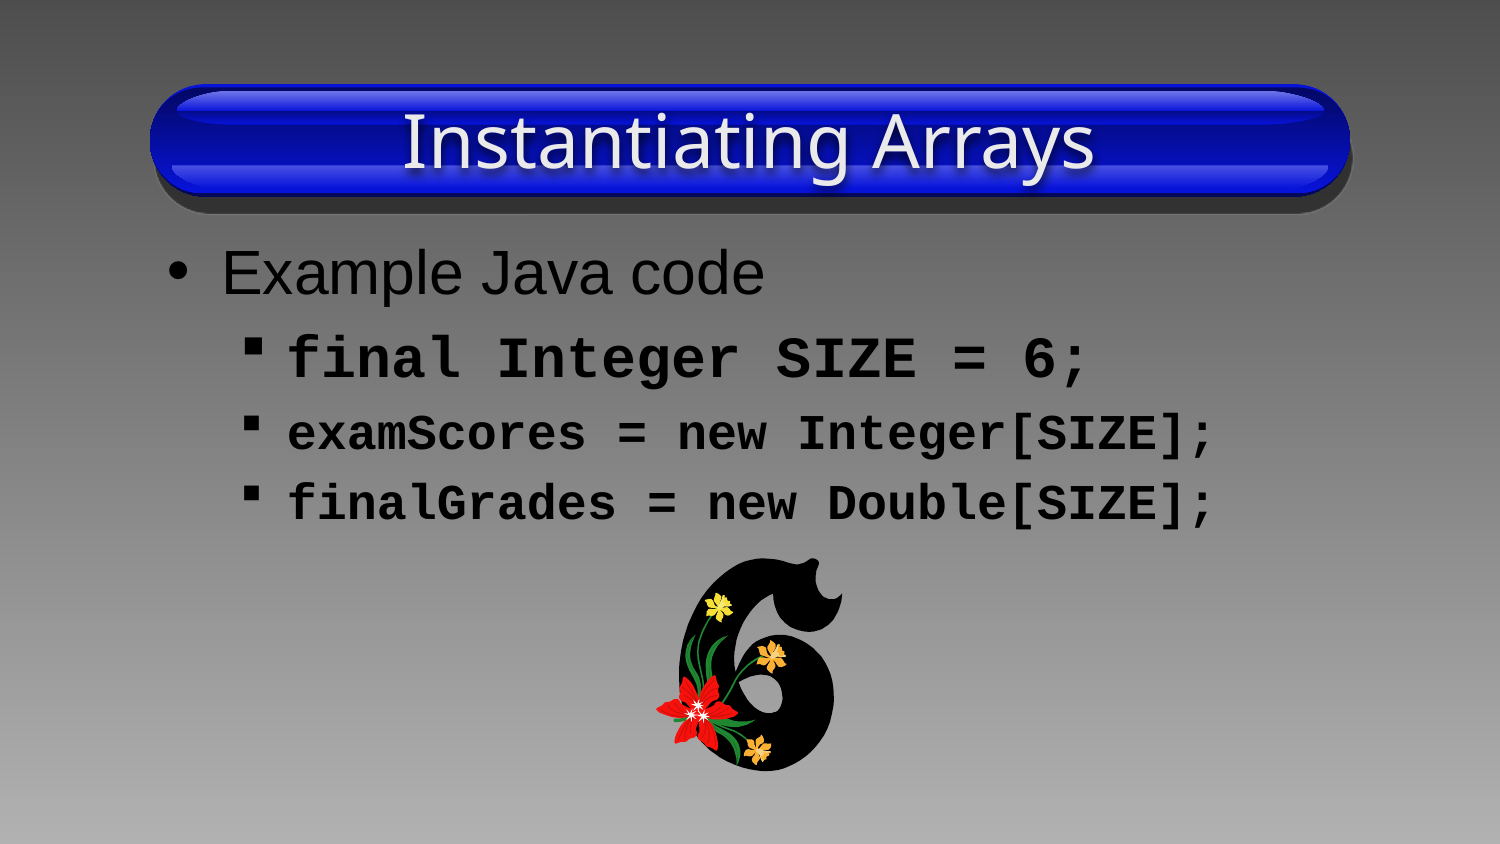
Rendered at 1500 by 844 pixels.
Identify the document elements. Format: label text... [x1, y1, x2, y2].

list Example Java code final Integer SIZE = 6; examScores = new Integer[SIZE]; finalGrades = new Double[SIZE]; [150, 225, 1350, 760]
title Instantiating Arrays [149, 84, 1351, 194]
picture [655, 557, 844, 773]
